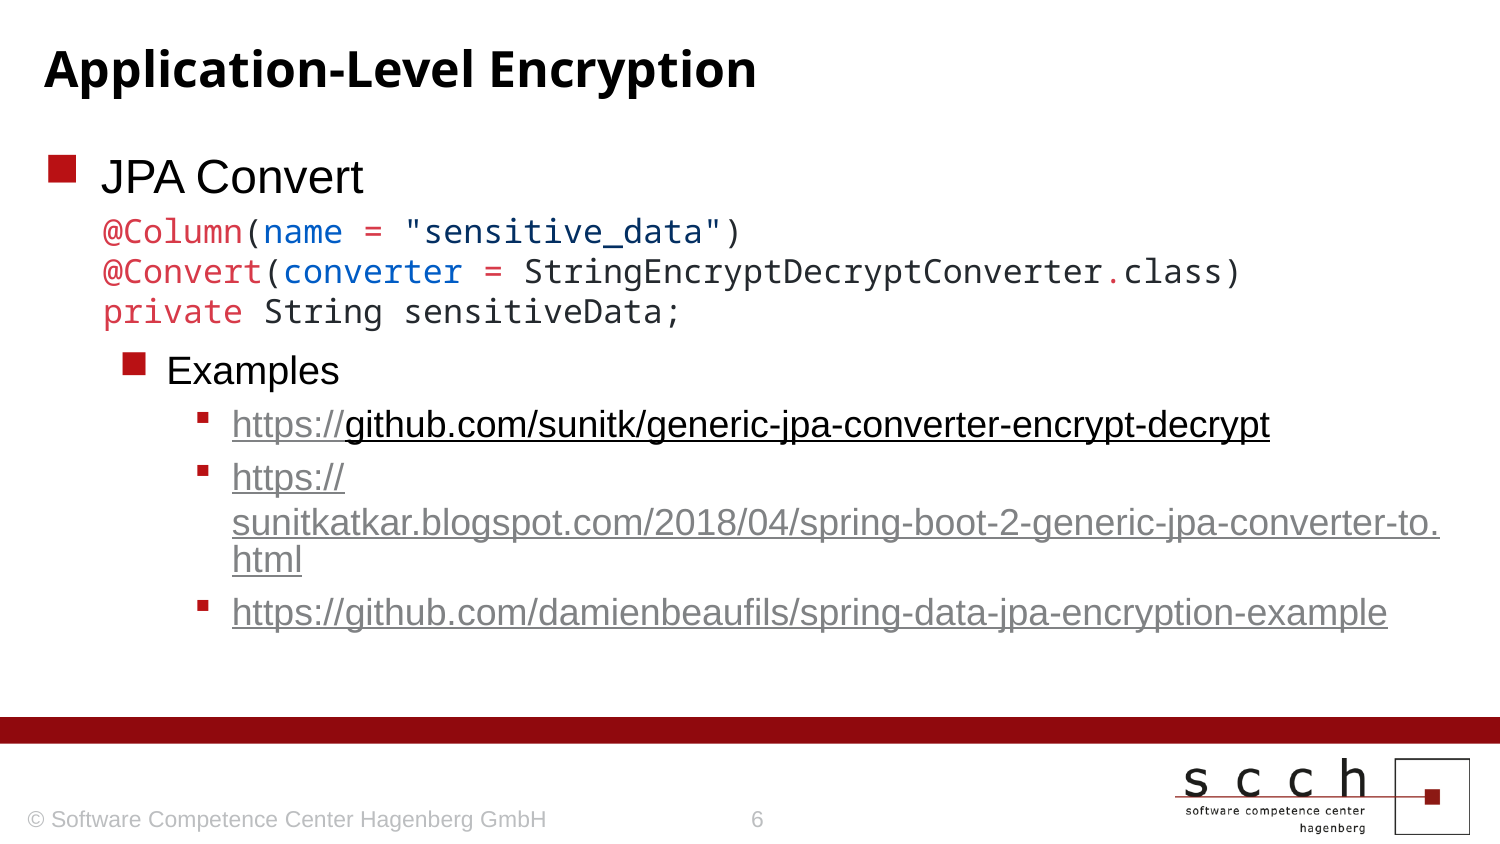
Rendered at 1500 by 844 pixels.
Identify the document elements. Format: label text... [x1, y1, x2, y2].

footer © Software Competence Center Hagenberg GmbH [12, 796, 621, 825]
title Application-Level Encryption [29, 23, 1471, 112]
list JPA Convert Examples https://github.com/sunitk/generic-jpa-converter-encrypt-decrypt https://sunitkatkar.blogspot.com/2018/04/spring-boot-2-generic-jpa-converter-to.html https://github.com/damienbeaufils/spring-data-jpa-encryption-example [29, 138, 1471, 706]
slide_number 6 [679, 796, 779, 825]
text_box @Column(name = "sensitive_data") @Convert(converter = StringEncryptDecryptConverter.class) private String sensitiveData; [88, 203, 1306, 338]
picture [1175, 758, 1470, 835]
